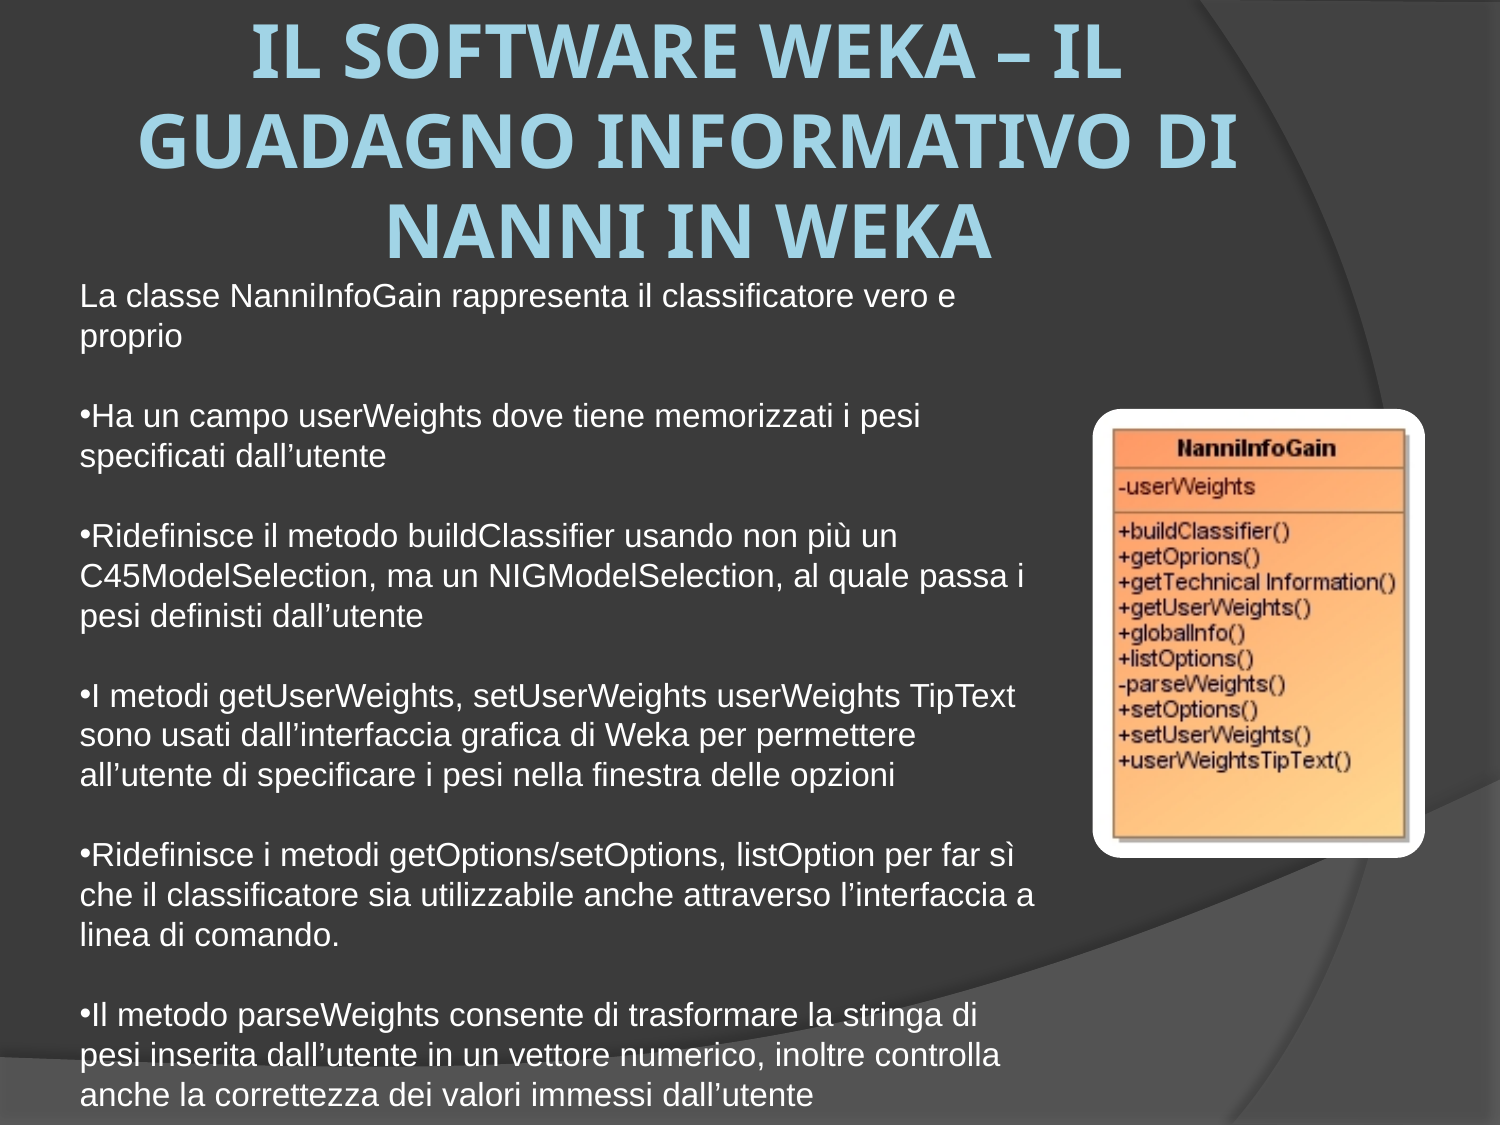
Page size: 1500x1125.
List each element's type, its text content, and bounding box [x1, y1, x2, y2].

text_box La classe NanniInfoGain rappresenta il classificatore vero e proprio Ha un campo userWeights dove tiene memorizzati i pesi specificati dall’utente Ridefinisce il metodo buildClassifier usando non più un C45ModelSelection, ma un NIGModelSelection, al quale passa i pesi definisti dall’utente I metodi getUserWeights, setUserWeights userWeights TipText sono usati dall’interfaccia grafica di Weka per permettere all’utente di specificare i pesi nella finestra delle opzioni Ridefinisce i metodi getOptions/setOptions, listOption per far sì che il classificatore sia utilizzabile anche attraverso l’interfaccia a linea di comando. Il metodo parseWeights consente di trasformare la stringa di pesi inserita dall’utente in un vettore numerico, inoltre controlla anche la correttezza dei valori immessi dall’utente [64, 267, 1058, 1121]
picture [1092, 408, 1426, 859]
title Il software Weka – il guadagno informativo di Nanni in Weka [75, 45, 1301, 233]
